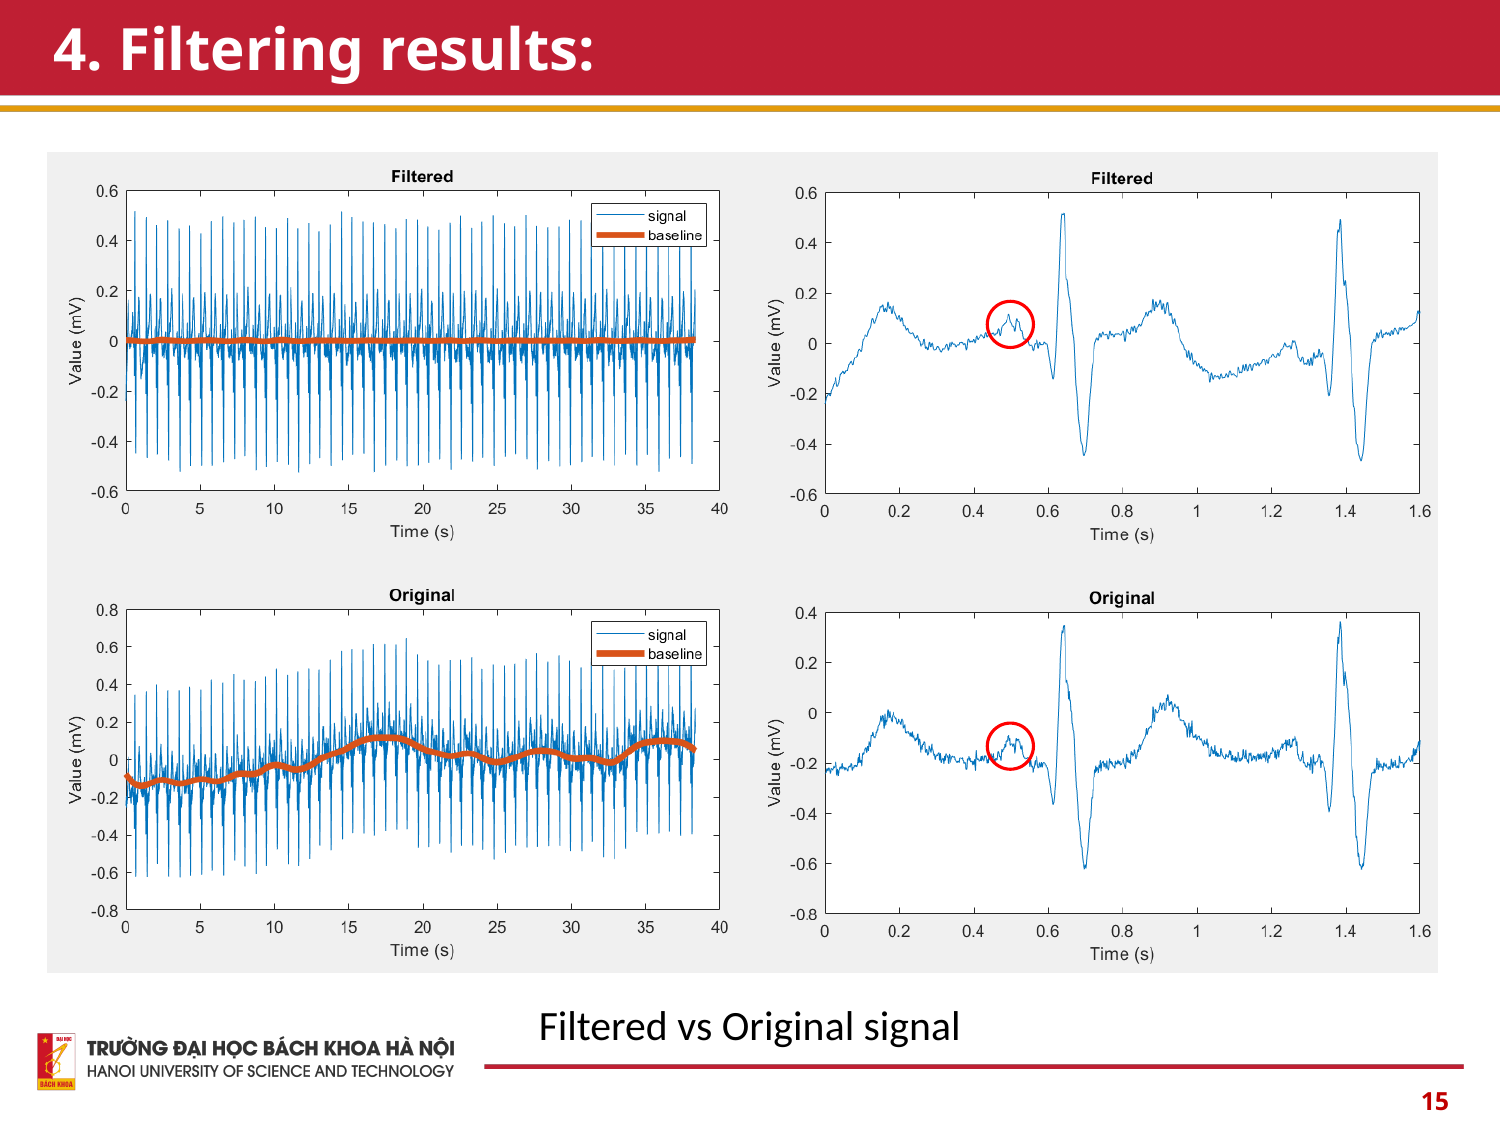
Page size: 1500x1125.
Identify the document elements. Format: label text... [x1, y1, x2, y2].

picture [0, 0, 1500, 1125]
slide_number 15 [1126, 1078, 1464, 1125]
text_box Filtered vs Original signal [392, 991, 1108, 1057]
title 4. Filtering results: [38, 12, 1462, 87]
